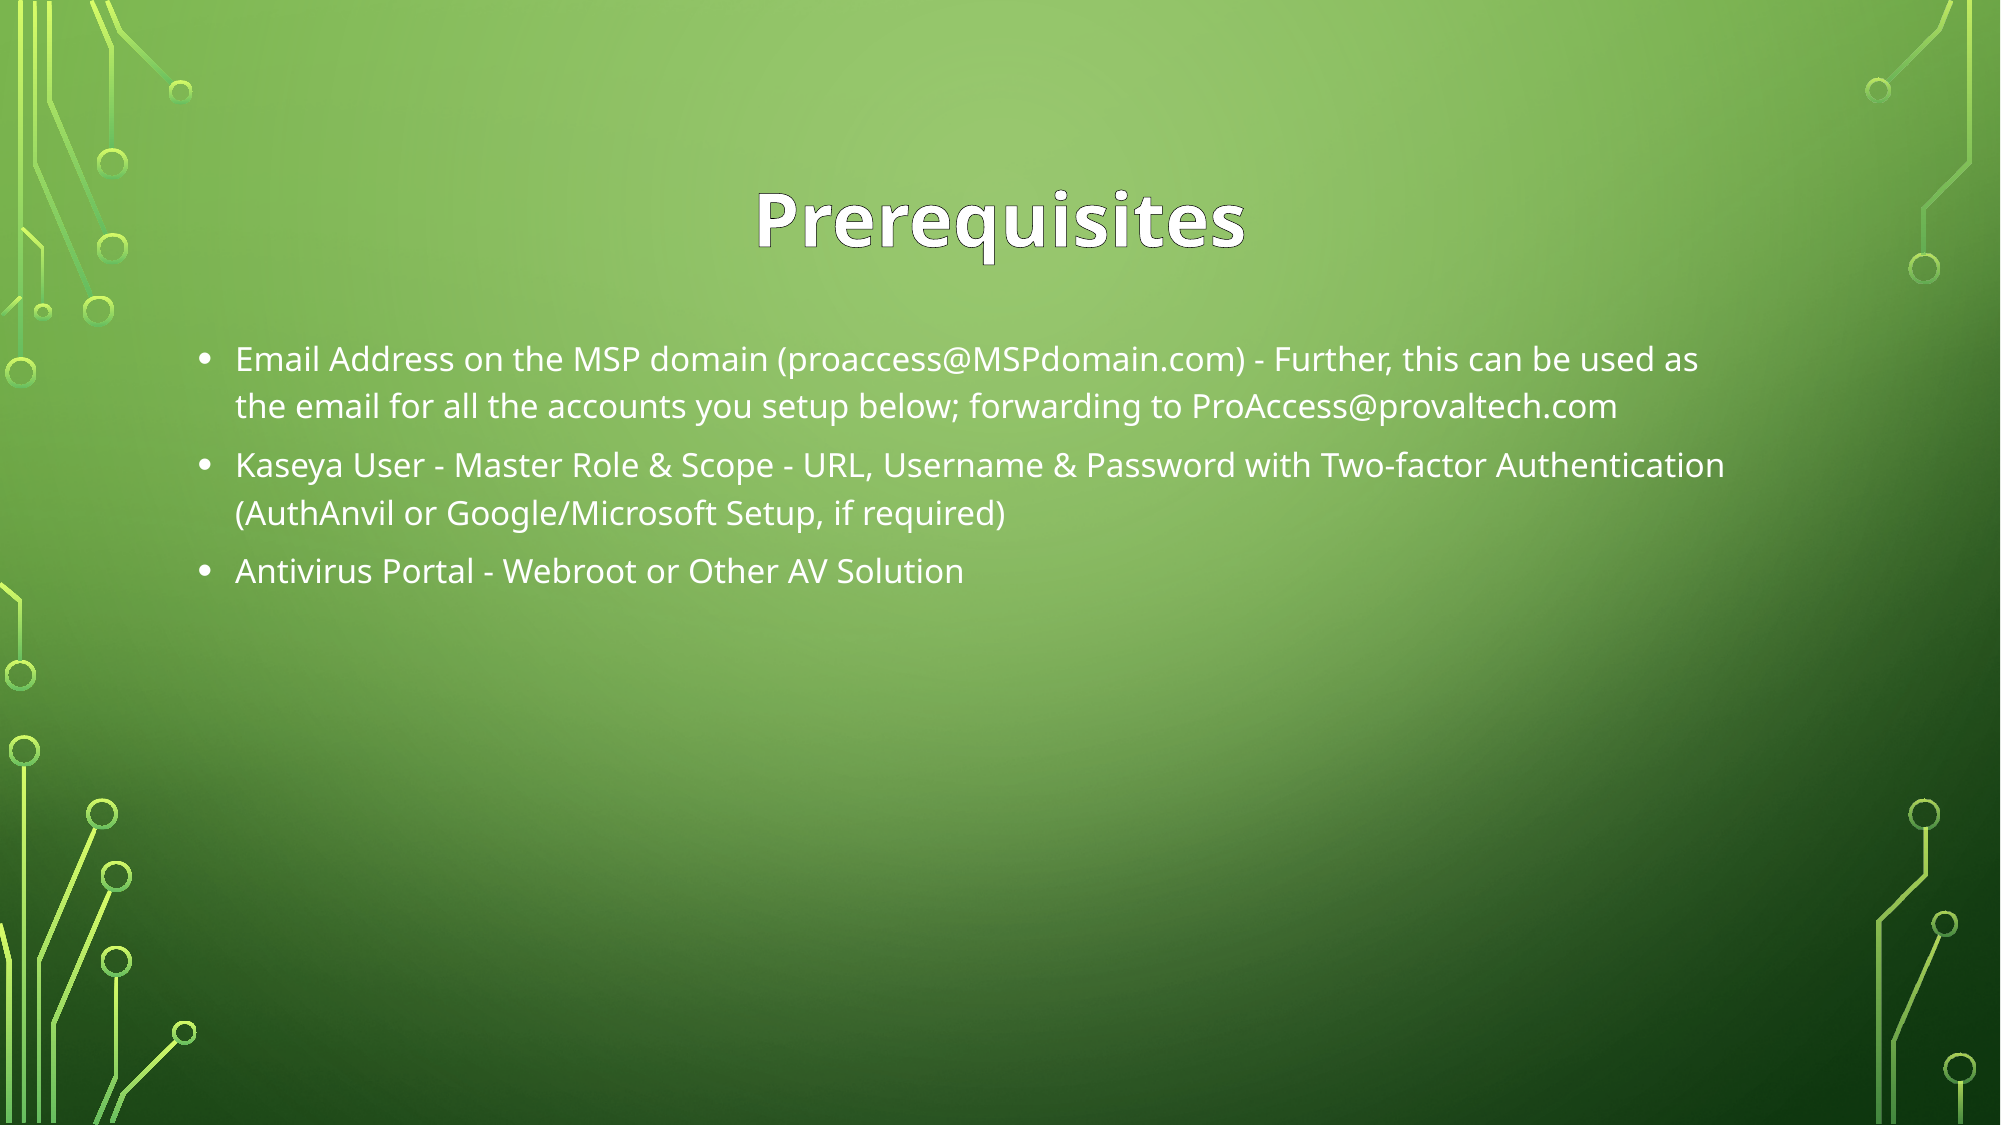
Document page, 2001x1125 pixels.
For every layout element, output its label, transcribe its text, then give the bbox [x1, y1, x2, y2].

list Email Address on the MSP domain (proaccess@MSPdomain.com) - Further, this can be used as the email for all the accounts you setup below; forwarding to ProAccess@provaltech.com Kaseya User - Master Role & Scope - URL, Username & Password with Two-factor Authentication (AuthAnvil or Google/Microsoft Setup, if required) Antivirus Portal - Webroot or Other AV Solution [107, 322, 1763, 1056]
title Prerequisites [187, 101, 1813, 344]
